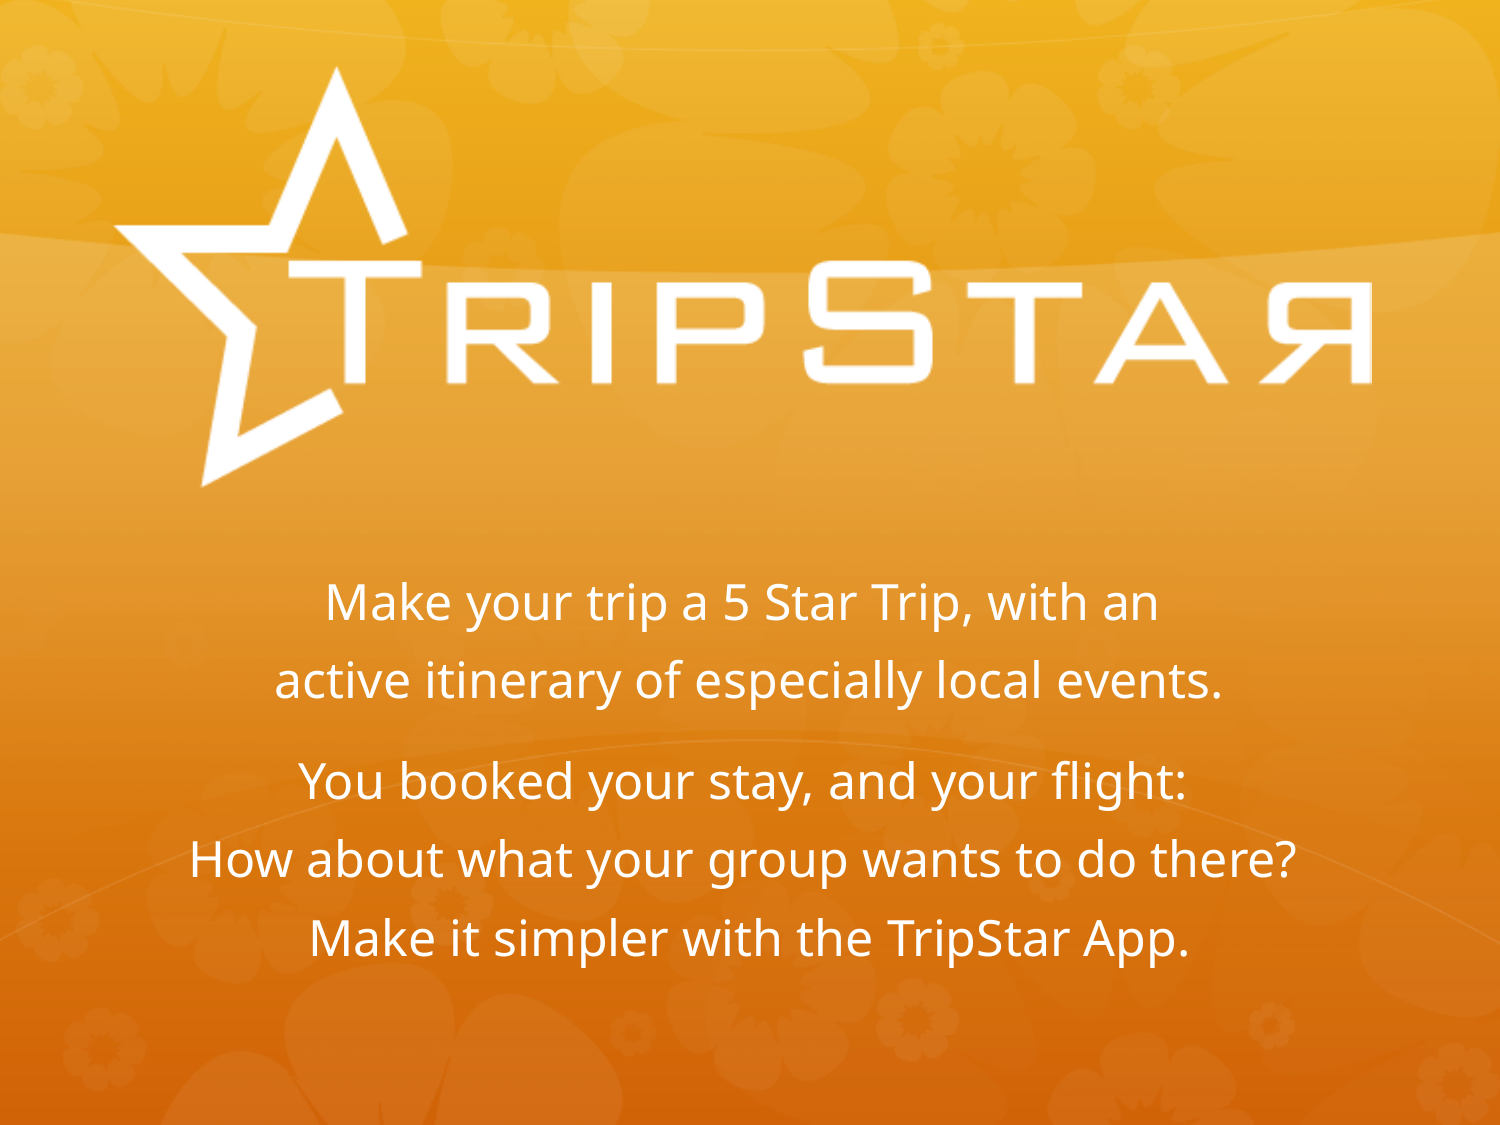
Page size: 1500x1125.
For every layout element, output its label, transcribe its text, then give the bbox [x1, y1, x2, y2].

picture [0, 0, 1500, 1125]
subtitle Make your trip a 5 Star Trip, with an active itinerary of especially local events. You booked your stay, and your flight: How about what your group wants to do there? Make it simpler with the TripStar App. [127, 556, 1372, 1037]
